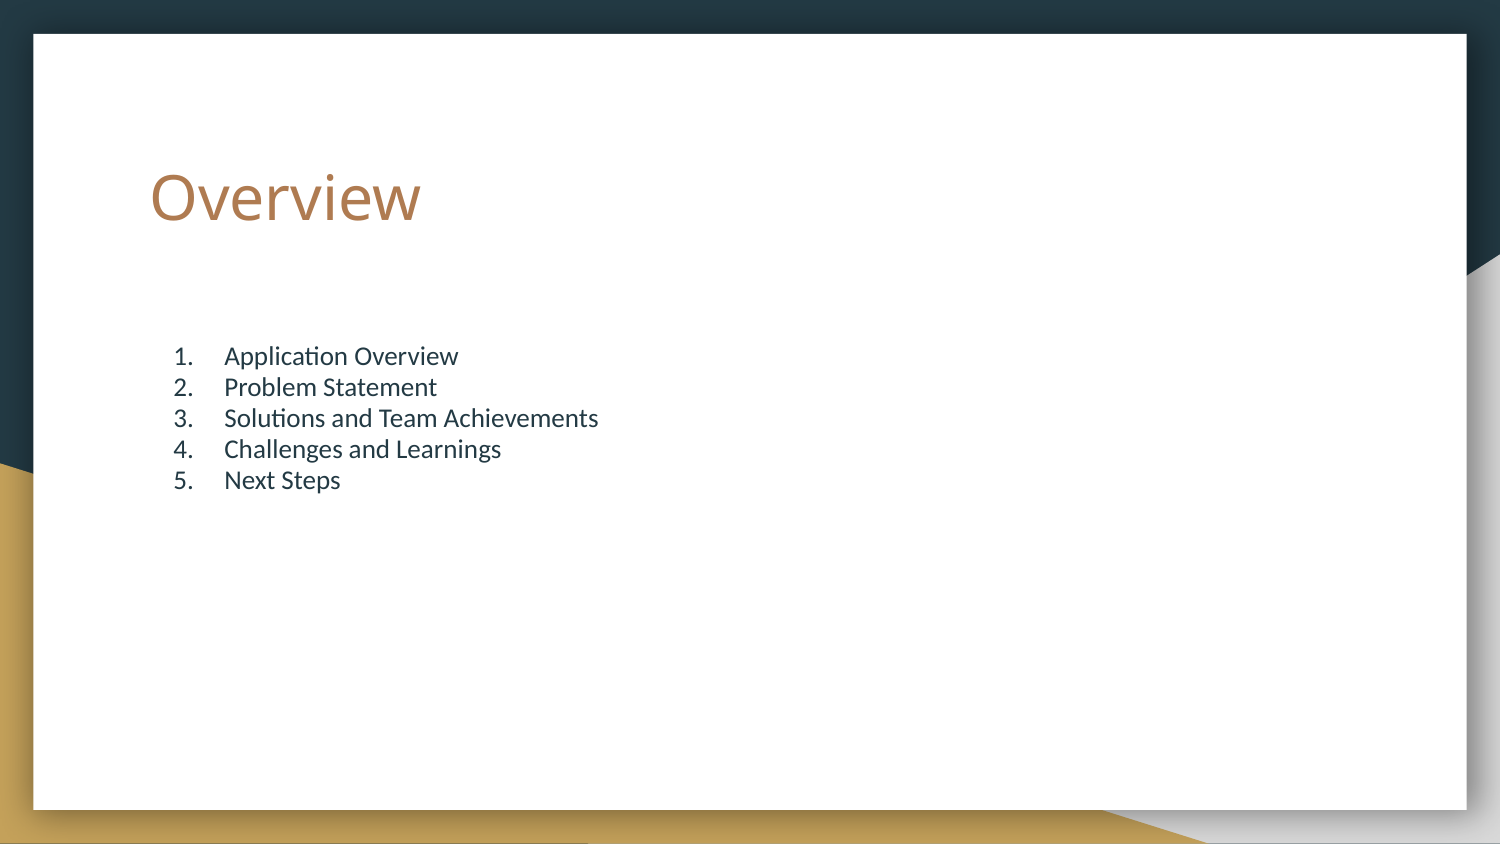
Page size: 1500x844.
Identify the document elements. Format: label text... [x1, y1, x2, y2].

list Application Overview Problem Statement Solutions and Team Achievements Challenges and Learnings Next Steps [134, 326, 1366, 729]
title Overview [134, 138, 1366, 296]
